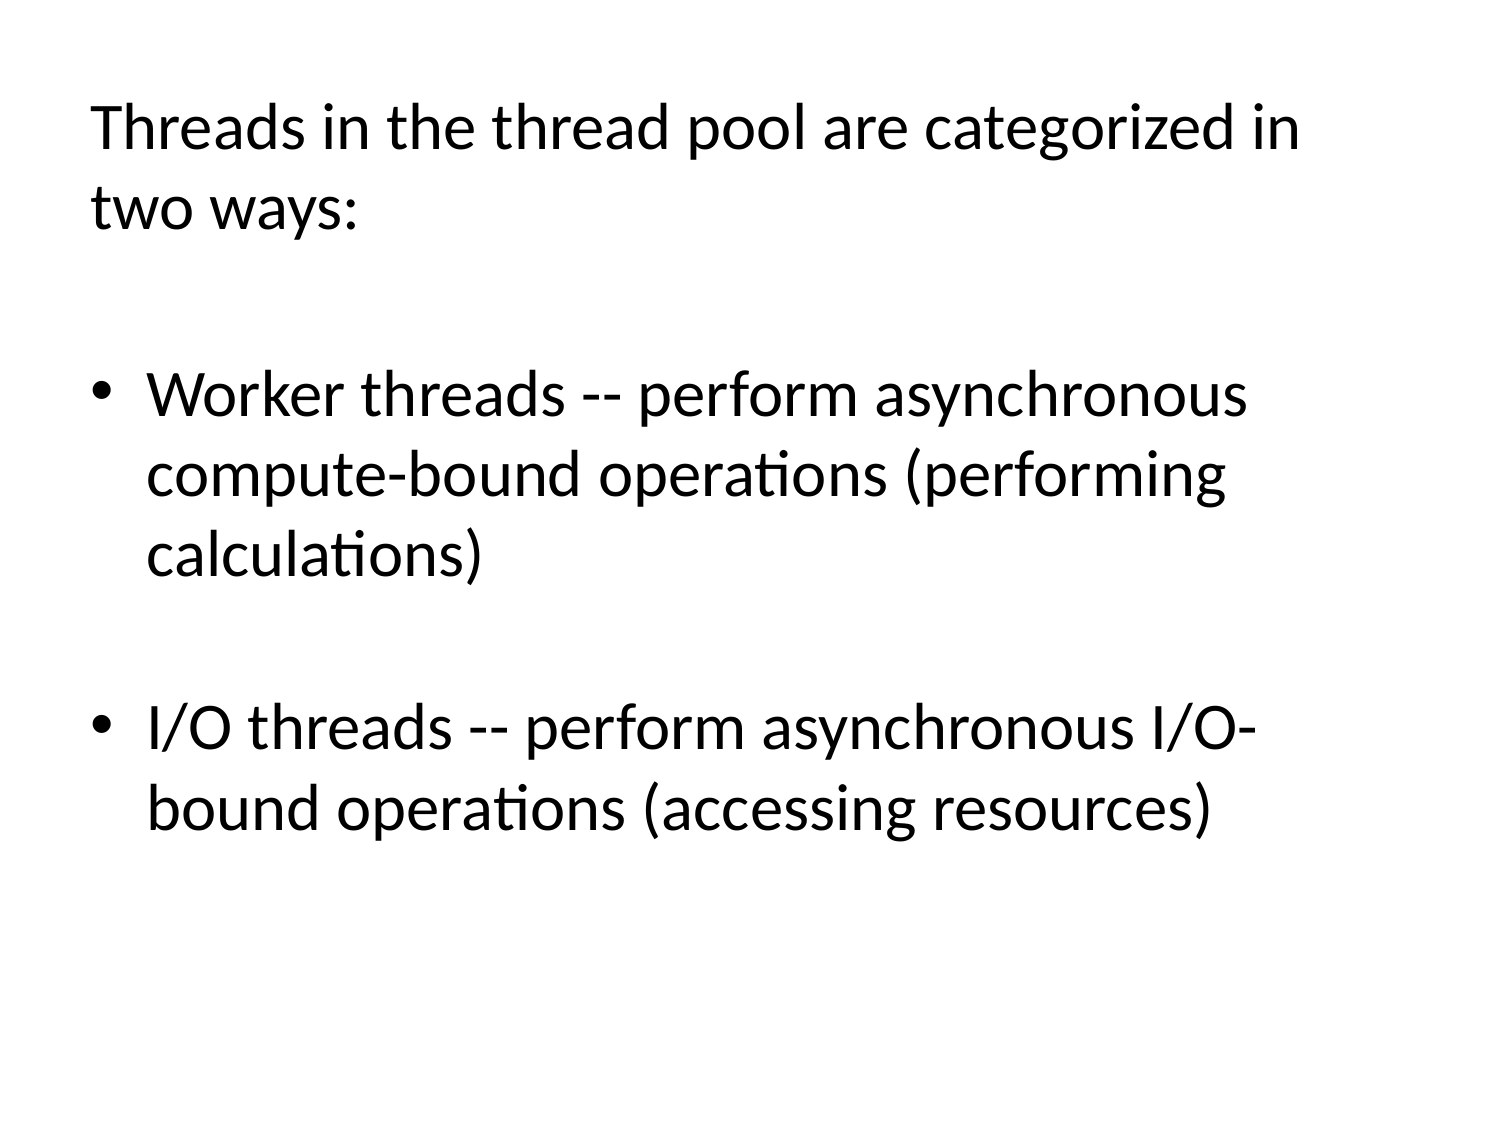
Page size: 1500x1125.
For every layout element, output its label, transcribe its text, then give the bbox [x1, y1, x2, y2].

list Threads in the thread pool are categorized in two ways: Worker threads -- perform asynchronous compute-bound operations (performing calculations) I/O threads -- perform asynchronous I/O-bound operations (accessing resources) [75, 75, 1425, 1005]
